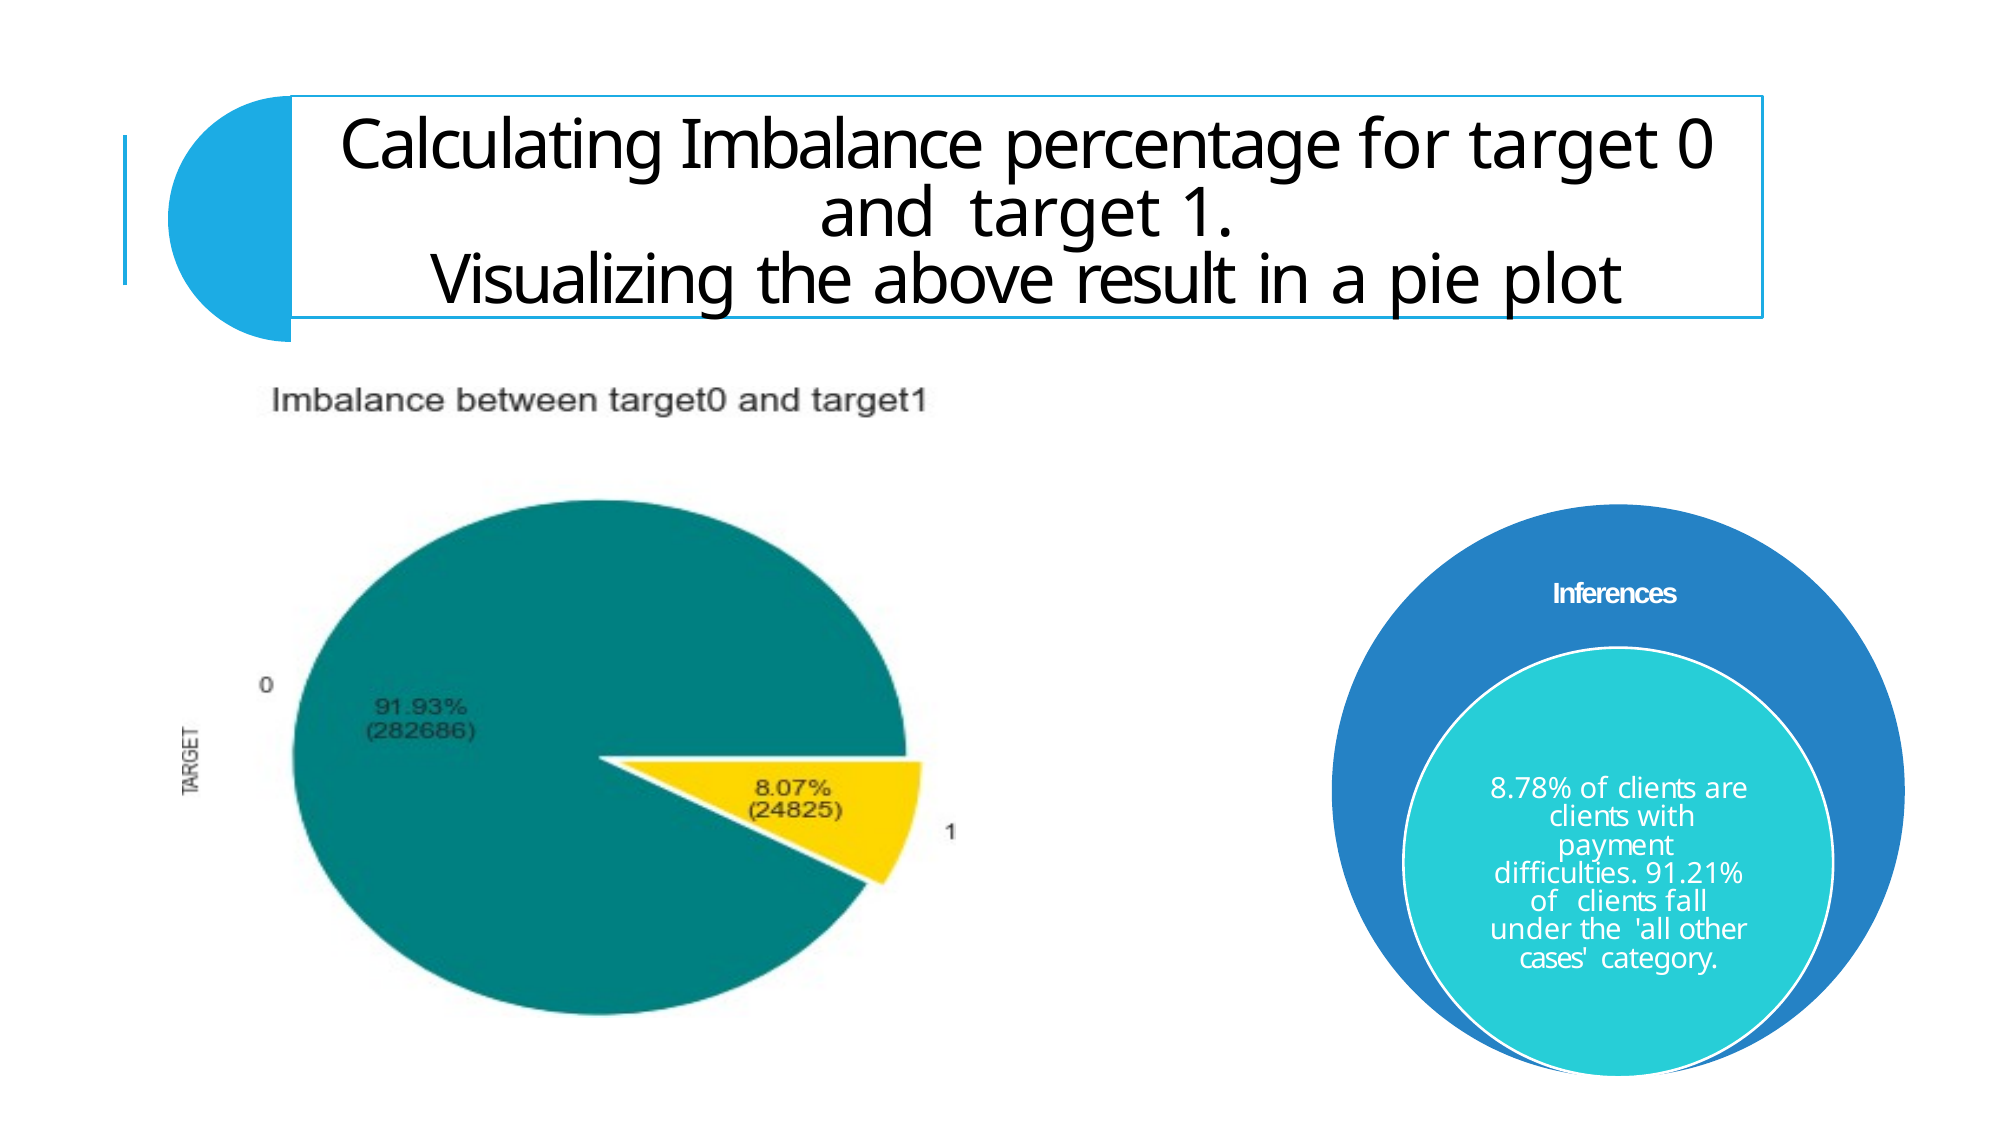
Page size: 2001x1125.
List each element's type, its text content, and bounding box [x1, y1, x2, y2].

text_box Calculating Imbalance percentage for target 0 and target 1. Visualizing the above result in a pie plot [290, 95, 1763, 318]
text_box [1401, 646, 1835, 1079]
text_box Inferences [1550, 572, 1679, 610]
text_box [168, 95, 291, 342]
text_box [1331, 504, 1905, 974]
picture [181, 386, 956, 1019]
